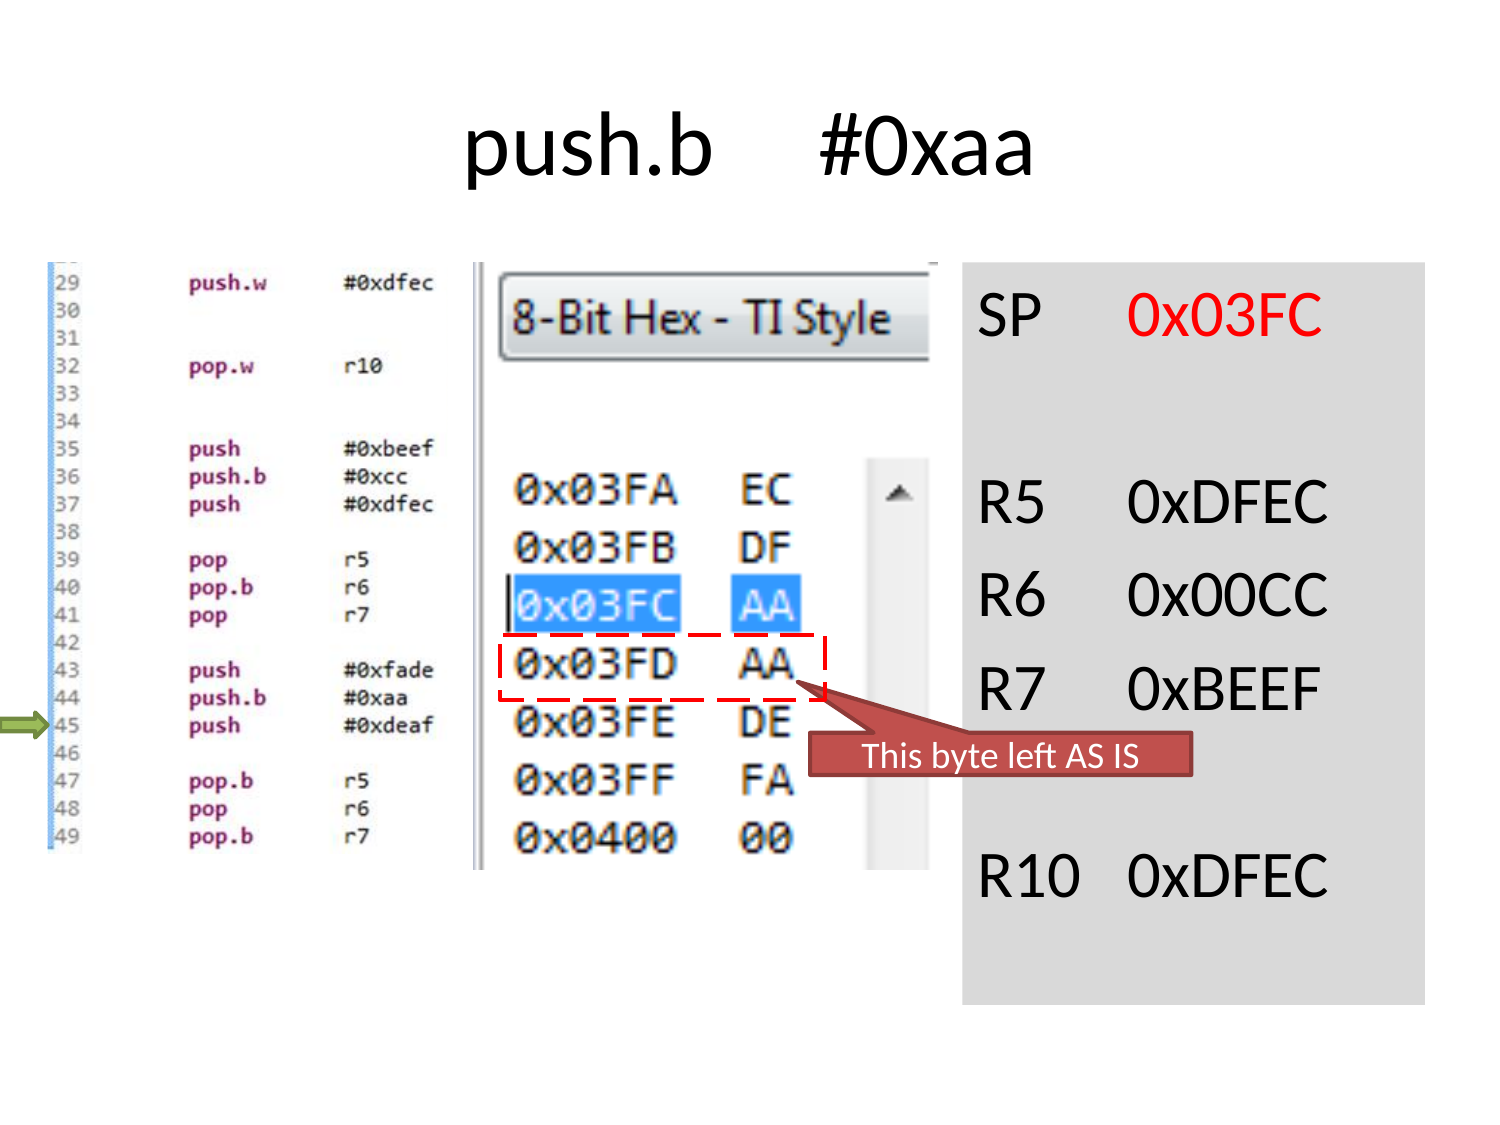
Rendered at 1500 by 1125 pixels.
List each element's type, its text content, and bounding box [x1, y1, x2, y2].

picture [47, 262, 448, 854]
text_box [0, 710, 42, 740]
title push.b #0xaa [75, 45, 1425, 233]
picture [473, 262, 938, 870]
text_box SP 0x03FC R5 0xDFEC R6 0x00CC R7 0xBEEF R10 0xDFEC [962, 262, 1425, 1005]
text_box This byte left AS IS [942, 722, 1194, 778]
